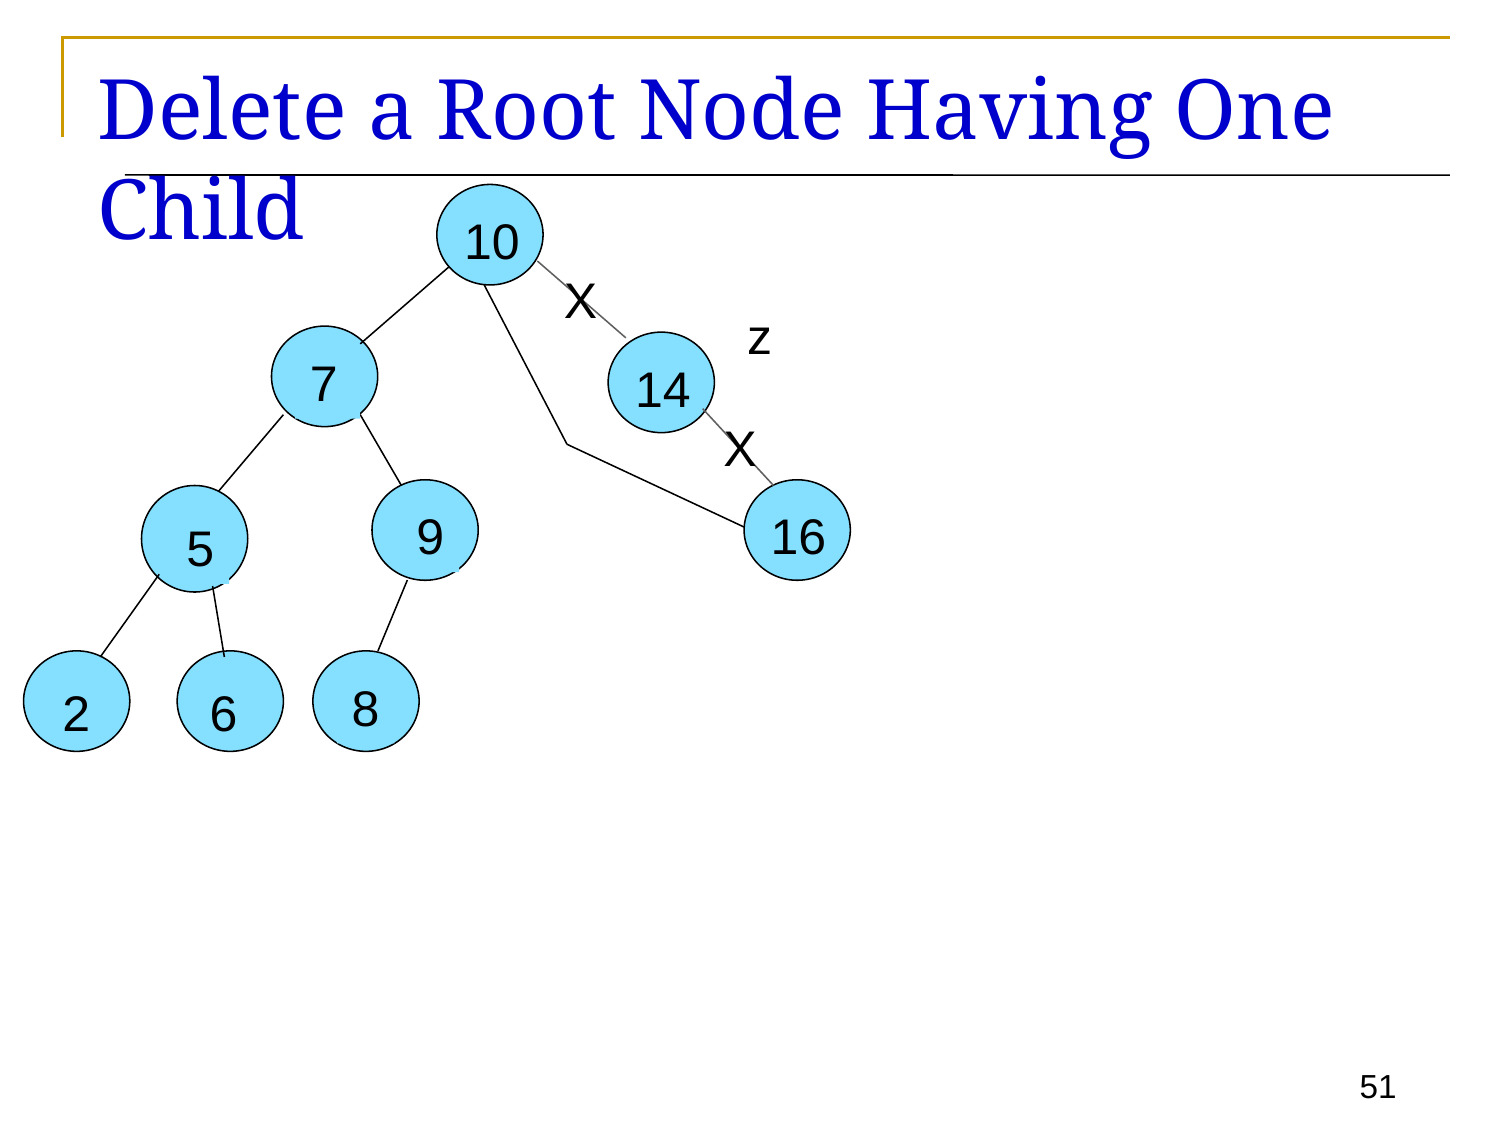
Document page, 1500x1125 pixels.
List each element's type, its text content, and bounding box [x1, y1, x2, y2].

text_box [177, 650, 284, 738]
text_box [744, 499, 755, 561]
text_box 16 [755, 497, 845, 573]
text_box [706, 355, 715, 410]
text_box [633, 425, 690, 433]
text_box [621, 332, 701, 349]
text_box 7 [295, 343, 360, 419]
text_box 10 [449, 202, 535, 277]
text_box [535, 208, 544, 262]
text_box z [732, 296, 815, 372]
text_box [141, 485, 248, 593]
text_box [23, 650, 130, 743]
text_box [436, 184, 531, 267]
text_box [296, 419, 353, 427]
text_box [371, 479, 479, 581]
text_box X [549, 261, 656, 336]
text_box [338, 744, 394, 752]
title Delete a Root Node Having One Child [82, 48, 1500, 179]
text_box 9 [401, 497, 460, 573]
text_box [769, 573, 825, 581]
text_box 5 [171, 509, 230, 584]
text_box 14 [620, 349, 706, 425]
text_box 2 [47, 674, 106, 750]
text_box 8 [336, 668, 395, 744]
text_box [845, 508, 851, 552]
text_box [312, 650, 420, 744]
text_box X [708, 408, 774, 484]
text_box [757, 479, 838, 497]
text_box [271, 326, 378, 419]
text_box [461, 277, 519, 285]
text_box [608, 350, 620, 414]
text_box 6 [194, 674, 270, 750]
